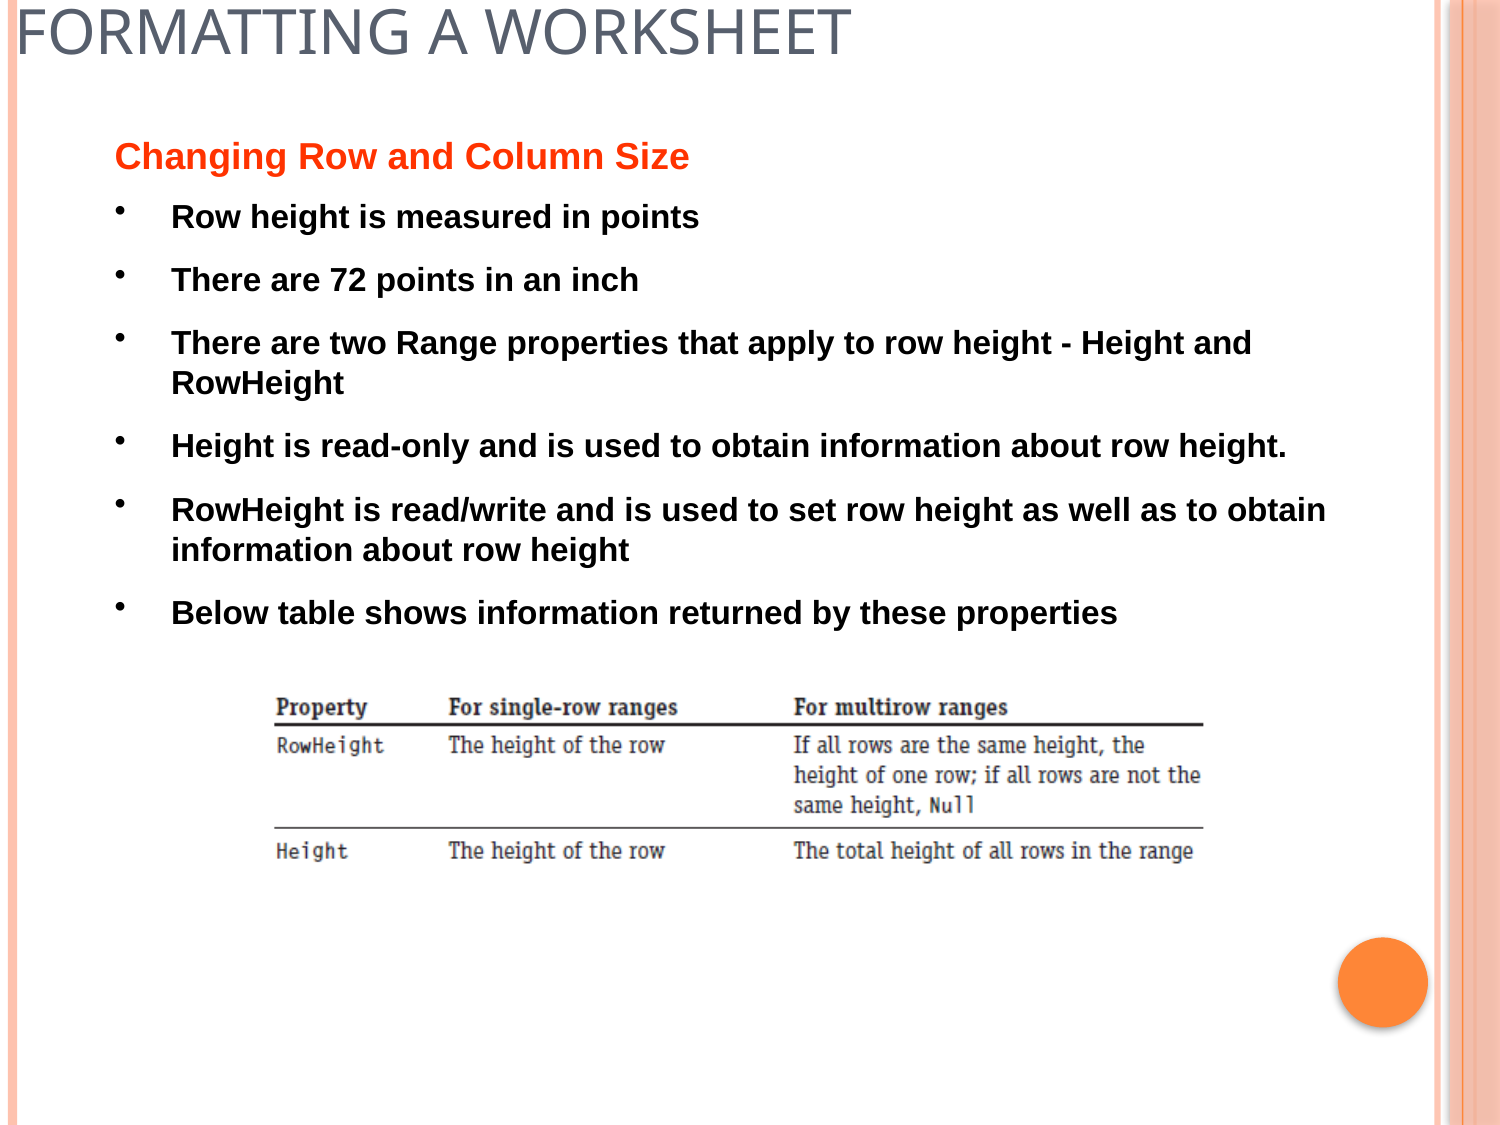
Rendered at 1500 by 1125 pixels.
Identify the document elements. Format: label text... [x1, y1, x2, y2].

text_box Row height is measured in points There are 72 points in an inch There are two Range properties that apply to row height - Height and RowHeight Height is read-only and is used to obtain information about row height. RowHeight is read/write and is used to set row height as well as to obtain information about row height Below table shows information returned by these properties [99, 187, 1450, 975]
title Formatting a Worksheet [0, 0, 1000, 75]
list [261, 686, 1213, 870]
slide_number 26 [1144, 1039, 1495, 1118]
text_box Changing Row and Column Size [99, 124, 1443, 187]
